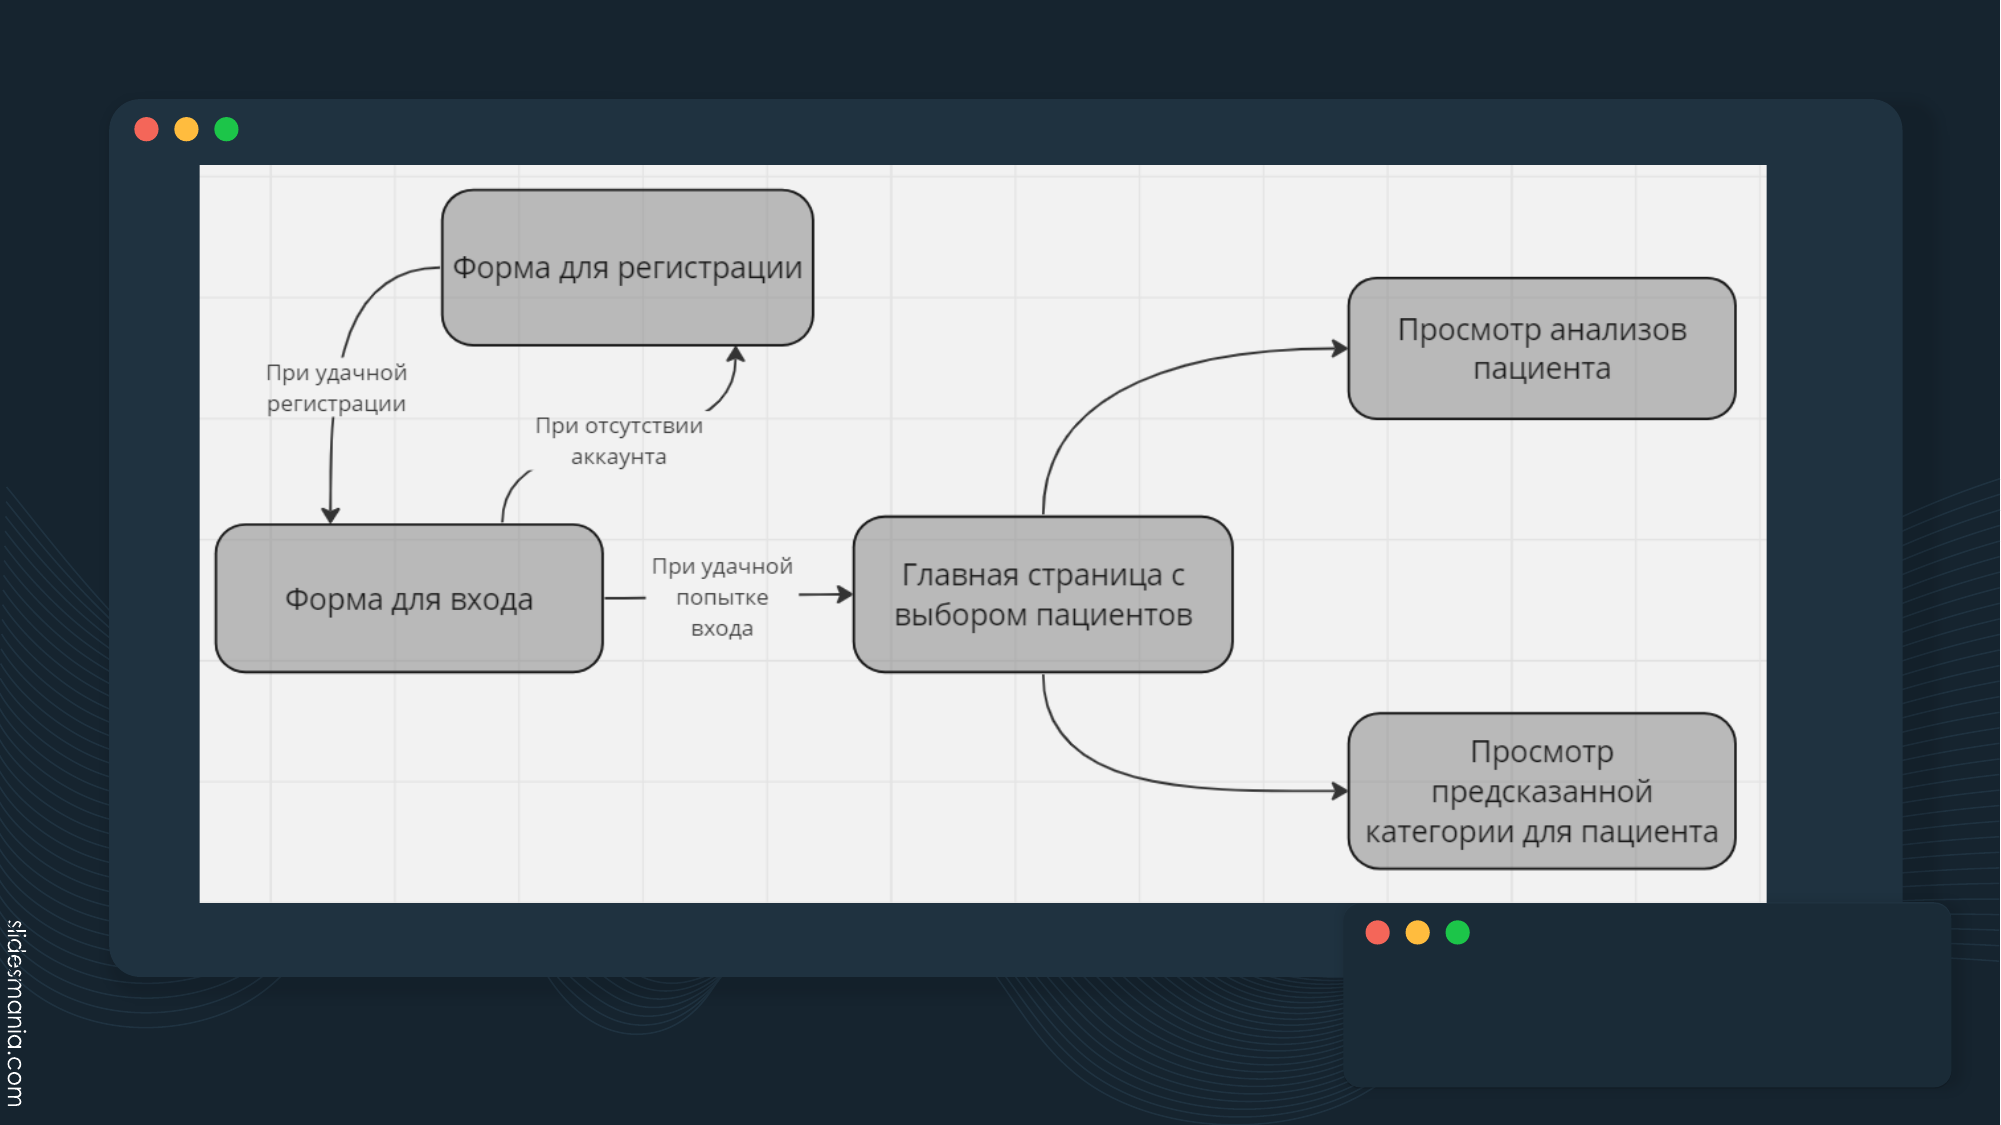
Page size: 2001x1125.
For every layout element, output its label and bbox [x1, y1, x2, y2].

picture [199, 164, 1767, 903]
